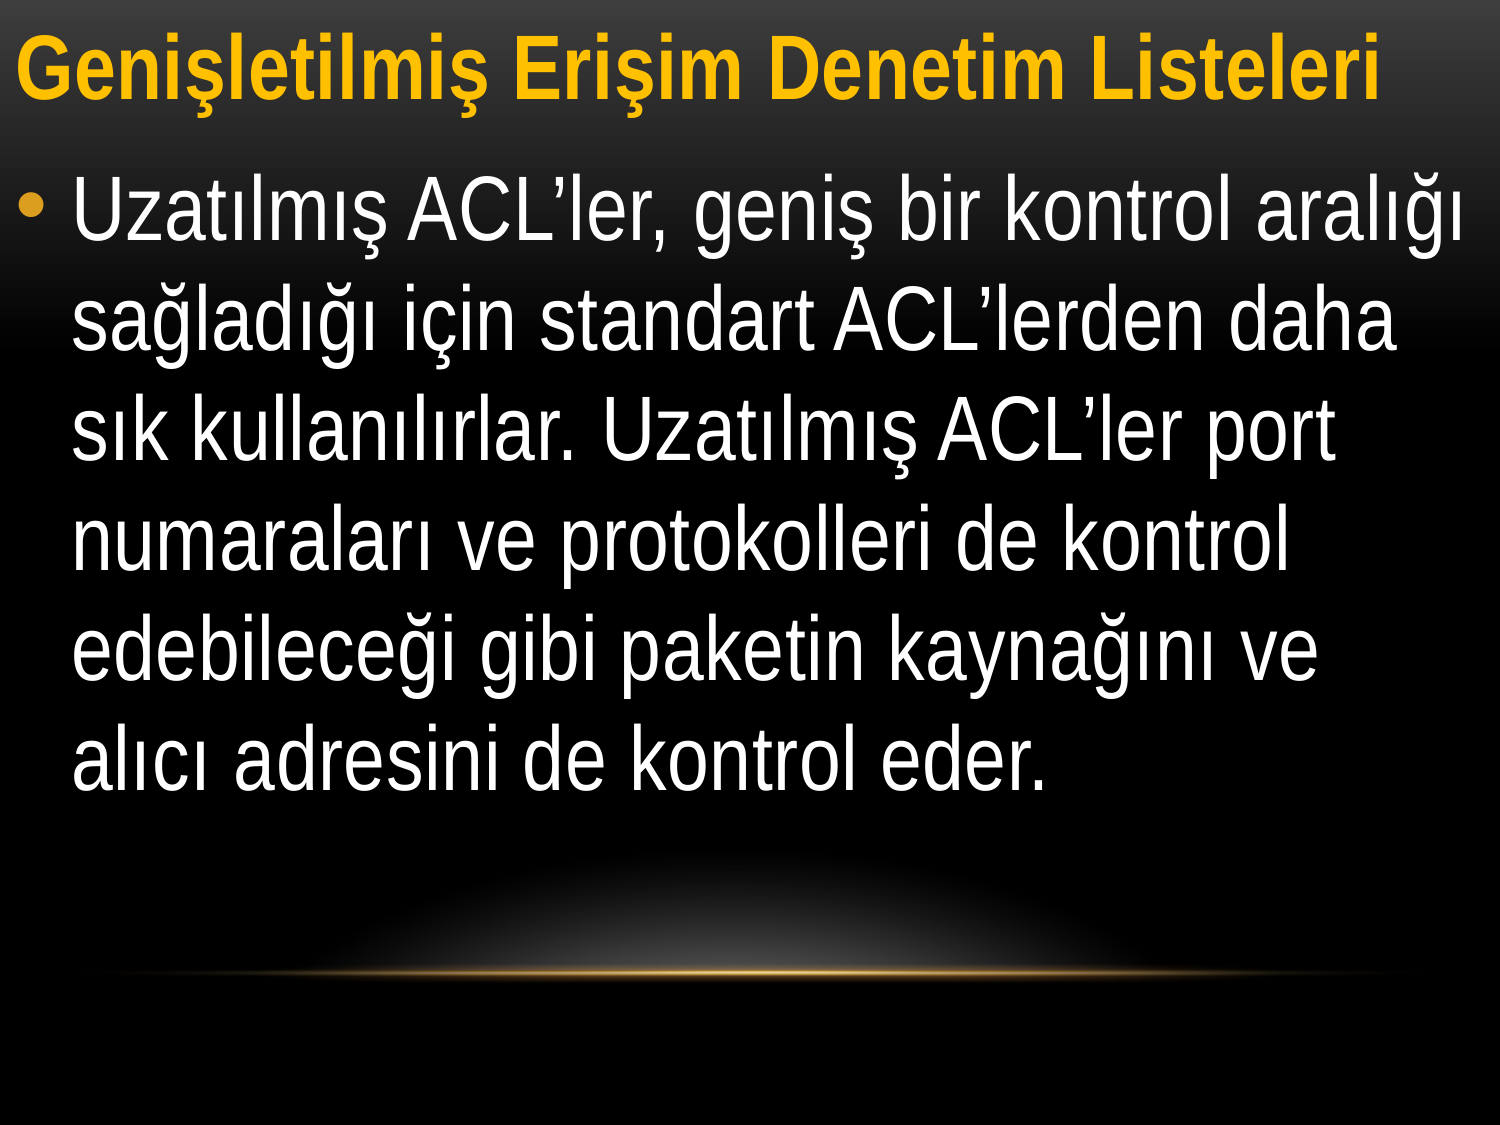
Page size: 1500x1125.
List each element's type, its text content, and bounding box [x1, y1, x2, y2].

list Genişletilmiş Erişim Denetim Listeleri Uzatılmış ACL’ler, geniş bir kontrol aralığı sağladığı için standart ACL’lerden daha sık kullanılırlar. Uzatılmış ACL’ler port numaraları ve protokolleri de kontrol edebileceği gibi paketin kaynağını ve alıcı adresini de kontrol eder. [0, 0, 1500, 1125]
